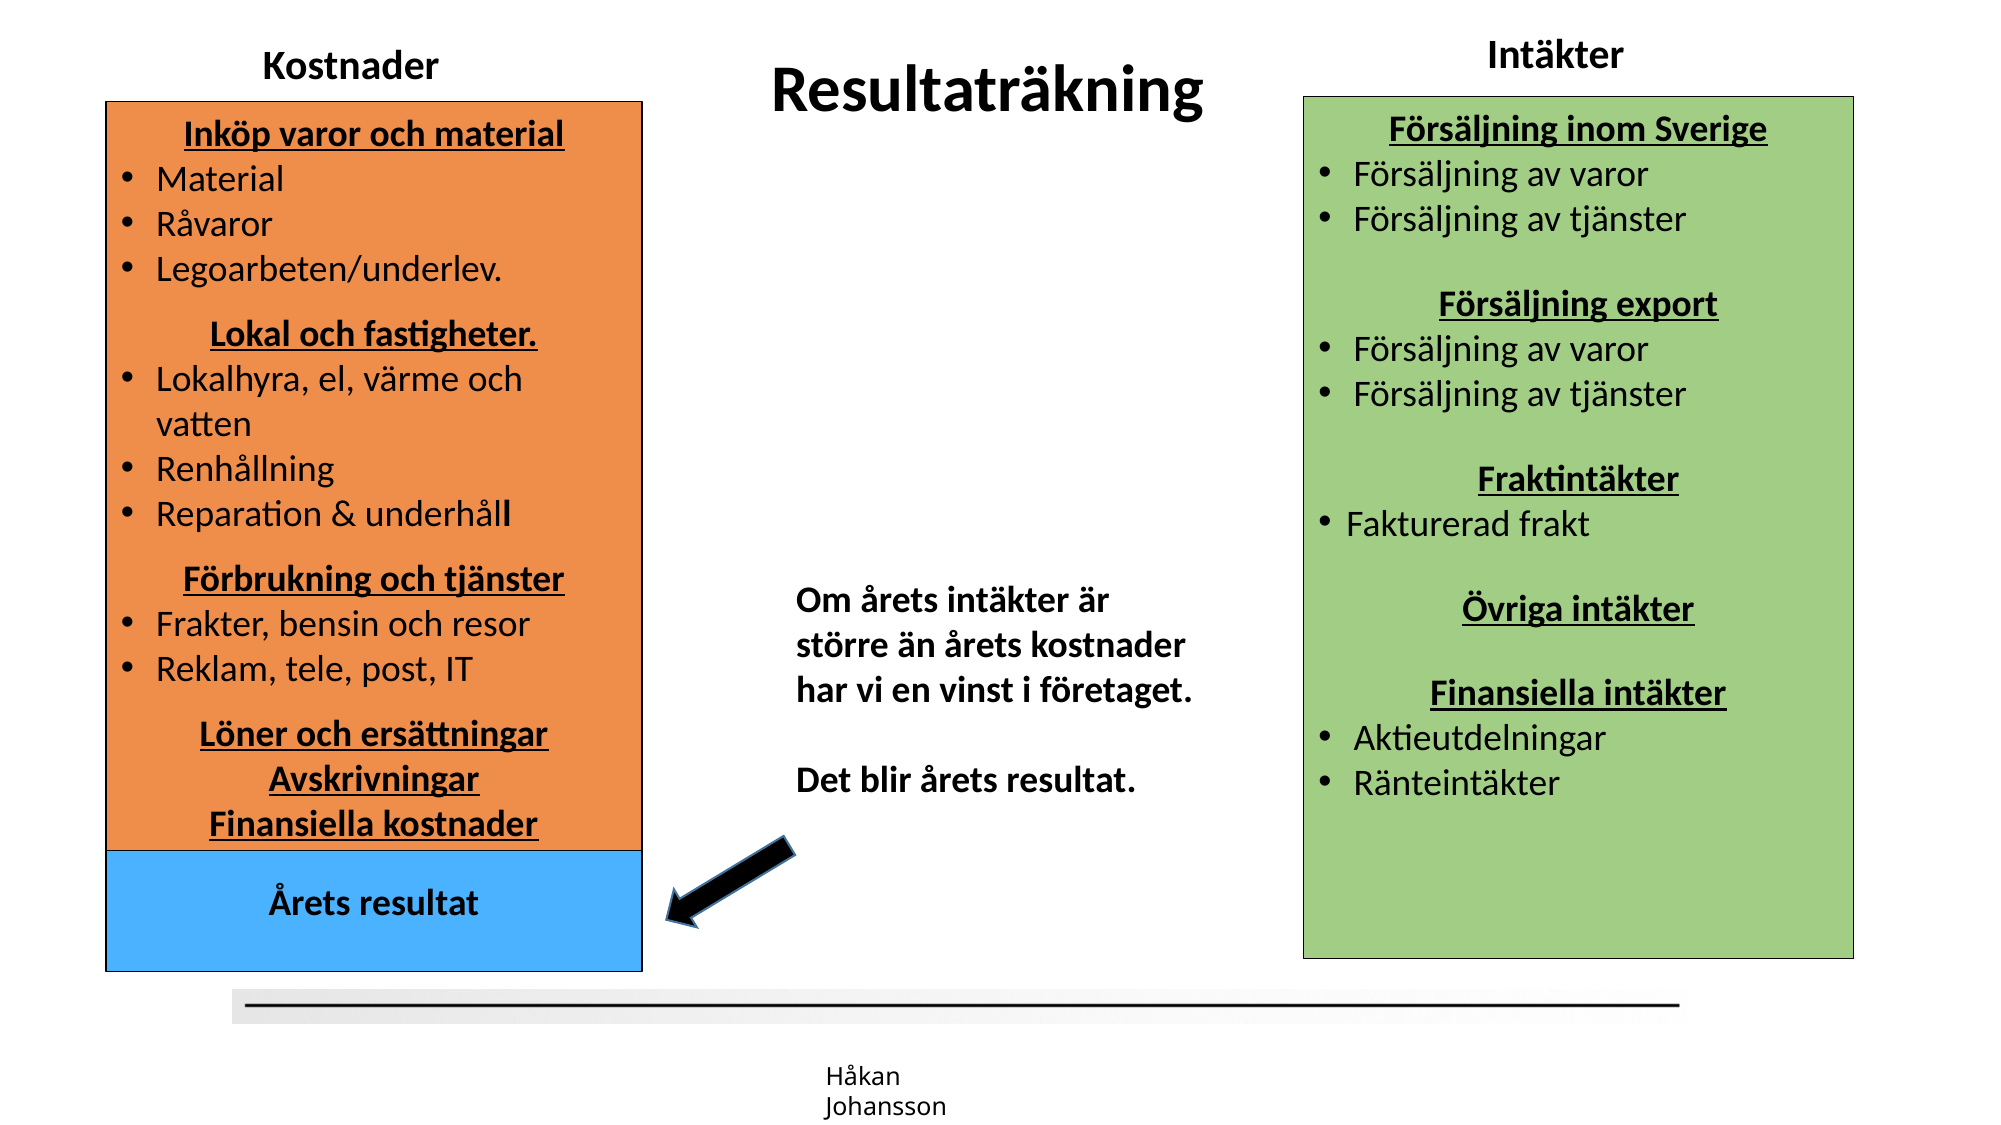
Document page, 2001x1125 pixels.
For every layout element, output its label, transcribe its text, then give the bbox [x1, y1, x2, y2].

text_box Om årets intäkter är större än årets kostnader har vi en vinst i företaget. Det blir årets resultat. [781, 567, 1219, 807]
text_box Håkan Johansson [810, 1024, 1036, 1125]
picture [232, 989, 1687, 1024]
text_box Inköp varor och material Material Råvaror Legoarbeten/underlev. Lokal och fastigheter. Lokalhyra, el, värme och vatten Renhållning Reparation & underhåll Förbrukning och tjänster Frakter, bensin och resor Reklam, tele, post, IT Löner och ersättningar Avskrivningar Finansiella kostnader [106, 101, 643, 850]
text_box Resultaträkning [716, 37, 1304, 132]
text_box Intäkter [1472, 19, 1666, 85]
text_box Försäljning inom Sverige Försäljning av varor Försäljning av tjänster Försäljning export Försäljning av varor Försäljning av tjänster Fraktintäkter Fakturerad frakt Övriga intäkter Finansiella intäkter Aktieutdelningar Ränteintäkter [1303, 96, 1854, 959]
text_box Årets resultat [106, 850, 643, 972]
text_box [665, 834, 797, 929]
text_box Kostnader [248, 30, 501, 96]
